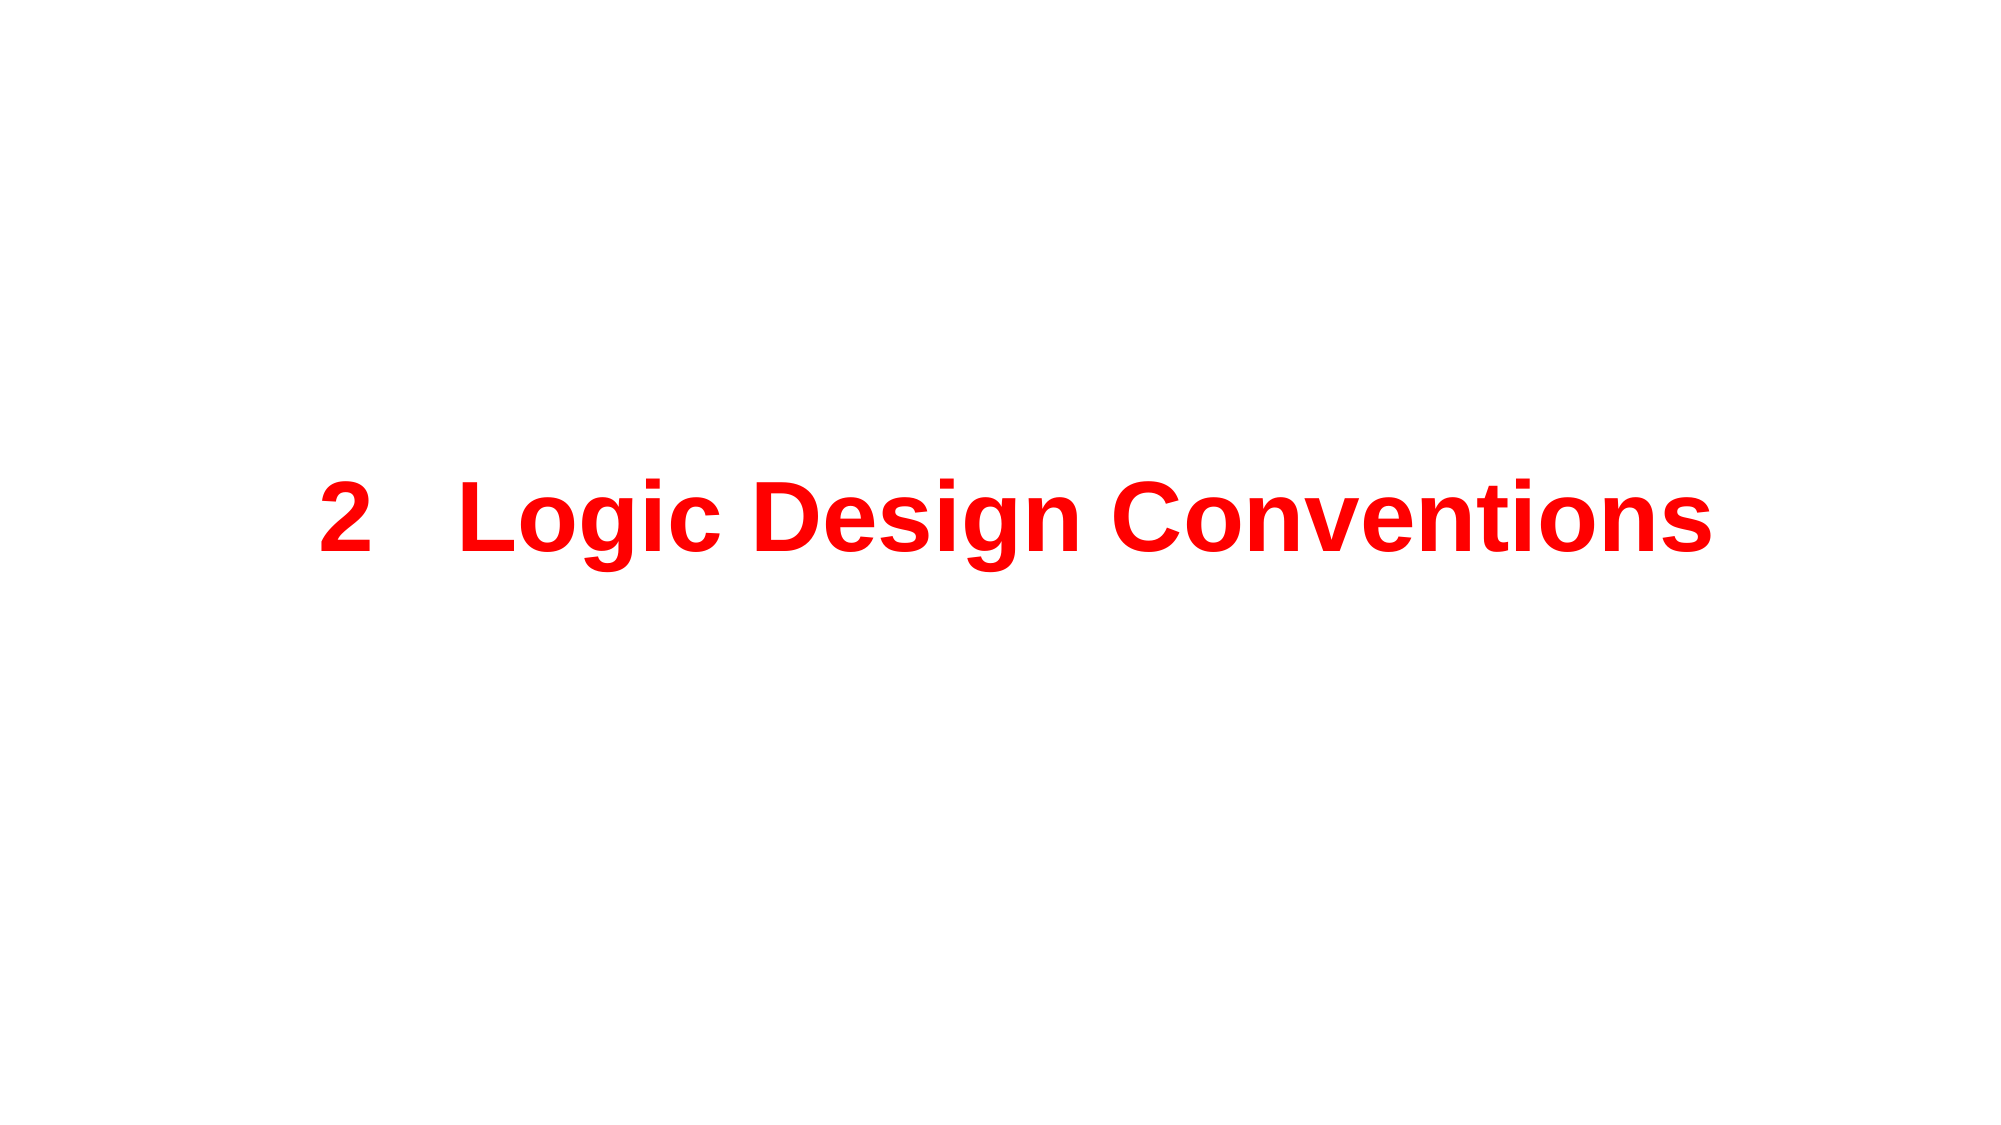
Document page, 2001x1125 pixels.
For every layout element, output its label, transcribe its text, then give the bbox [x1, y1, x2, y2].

list 2 Logic Design Conventions [302, 444, 1804, 572]
